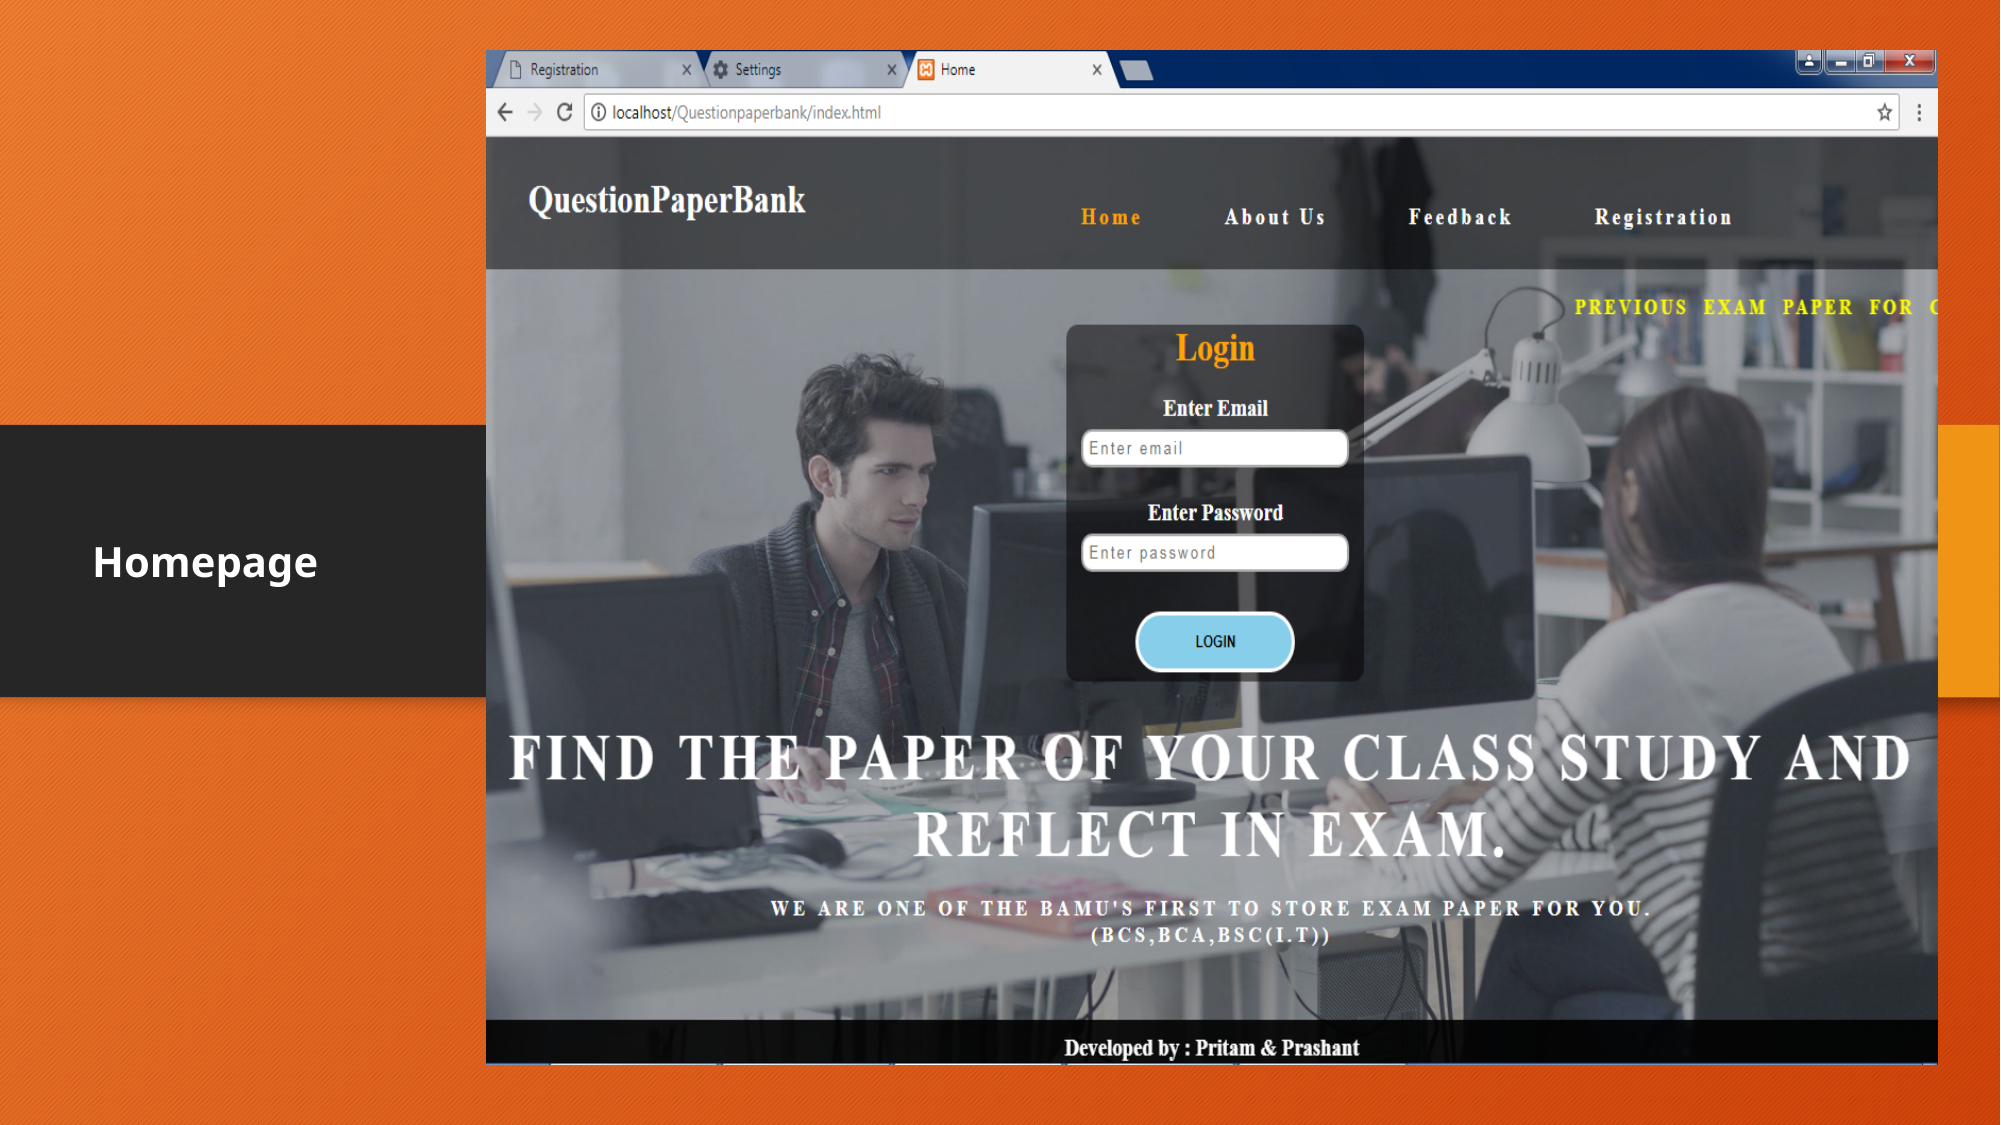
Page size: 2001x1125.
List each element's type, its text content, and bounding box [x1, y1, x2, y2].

subtitle Homepage [77, 534, 485, 647]
picture [0, 50, 2000, 1065]
